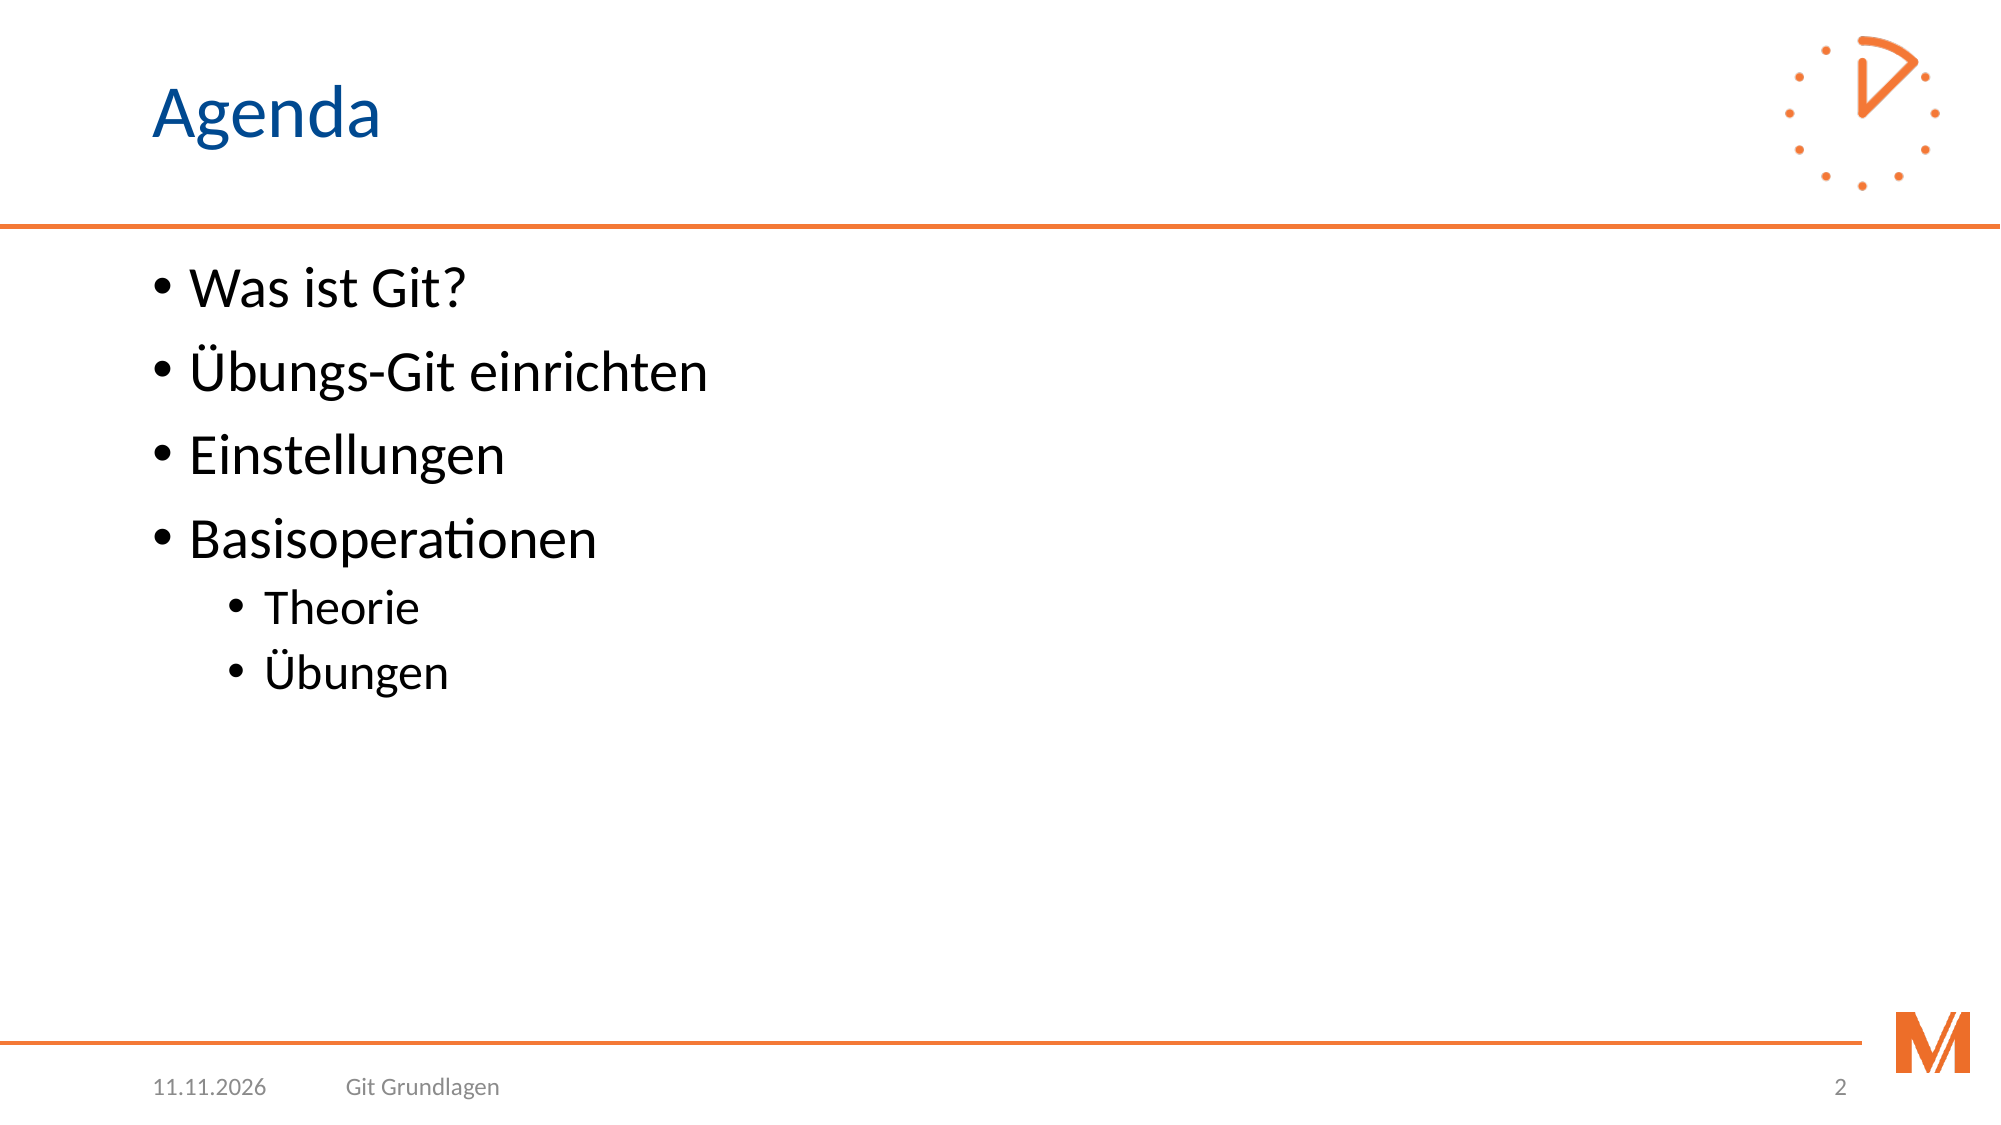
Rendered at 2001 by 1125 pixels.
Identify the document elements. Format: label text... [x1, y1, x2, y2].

picture [1896, 1012, 1970, 1073]
list Was ist Git? Übungs-Git einrichten Einstellungen Basisoperationen Theorie Übungen [137, 249, 1863, 1012]
slide_number 2 [1743, 1055, 1863, 1116]
title Agenda [137, 24, 1863, 203]
footer Git Grundlagen [330, 1055, 1721, 1116]
picture [1863, 28, 1948, 199]
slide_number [137, 1055, 313, 1116]
